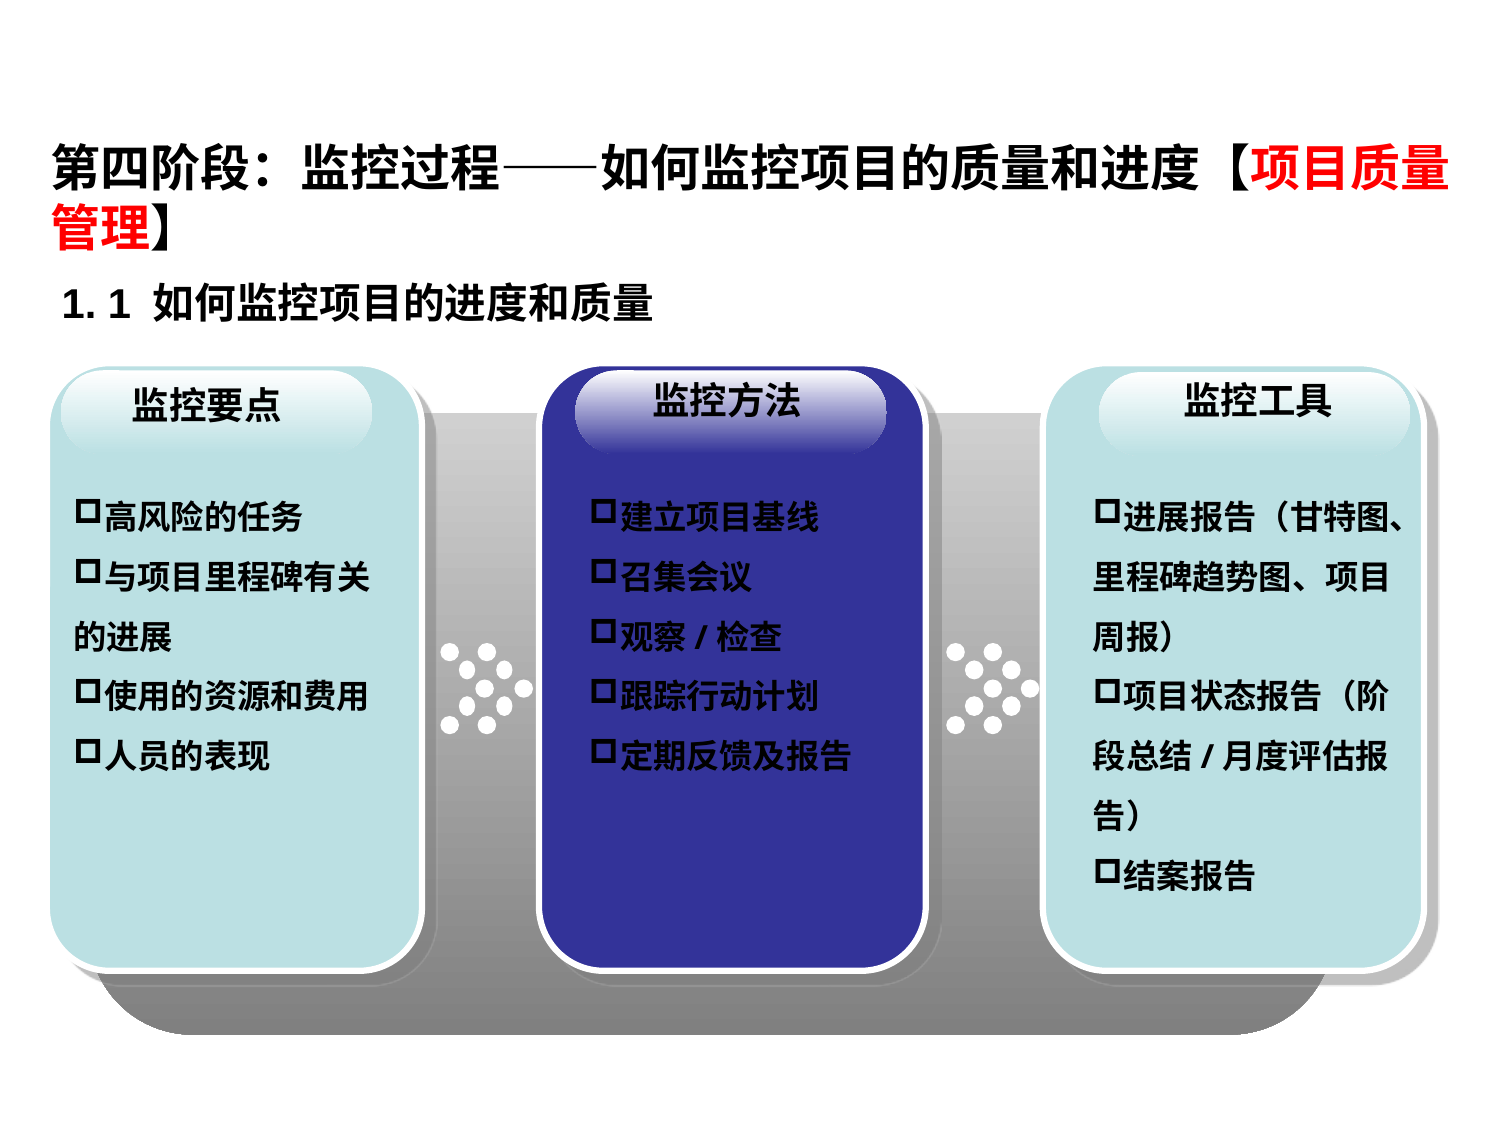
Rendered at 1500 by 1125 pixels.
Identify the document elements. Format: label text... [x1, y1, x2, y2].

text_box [46, 362, 1425, 1035]
text_box 1. 1 如何监控项目的进度和质量 [46, 269, 762, 335]
text_box 第四阶段：监控过程——如何监控项目的质量和进度【项目质量管理】 [35, 128, 1500, 211]
